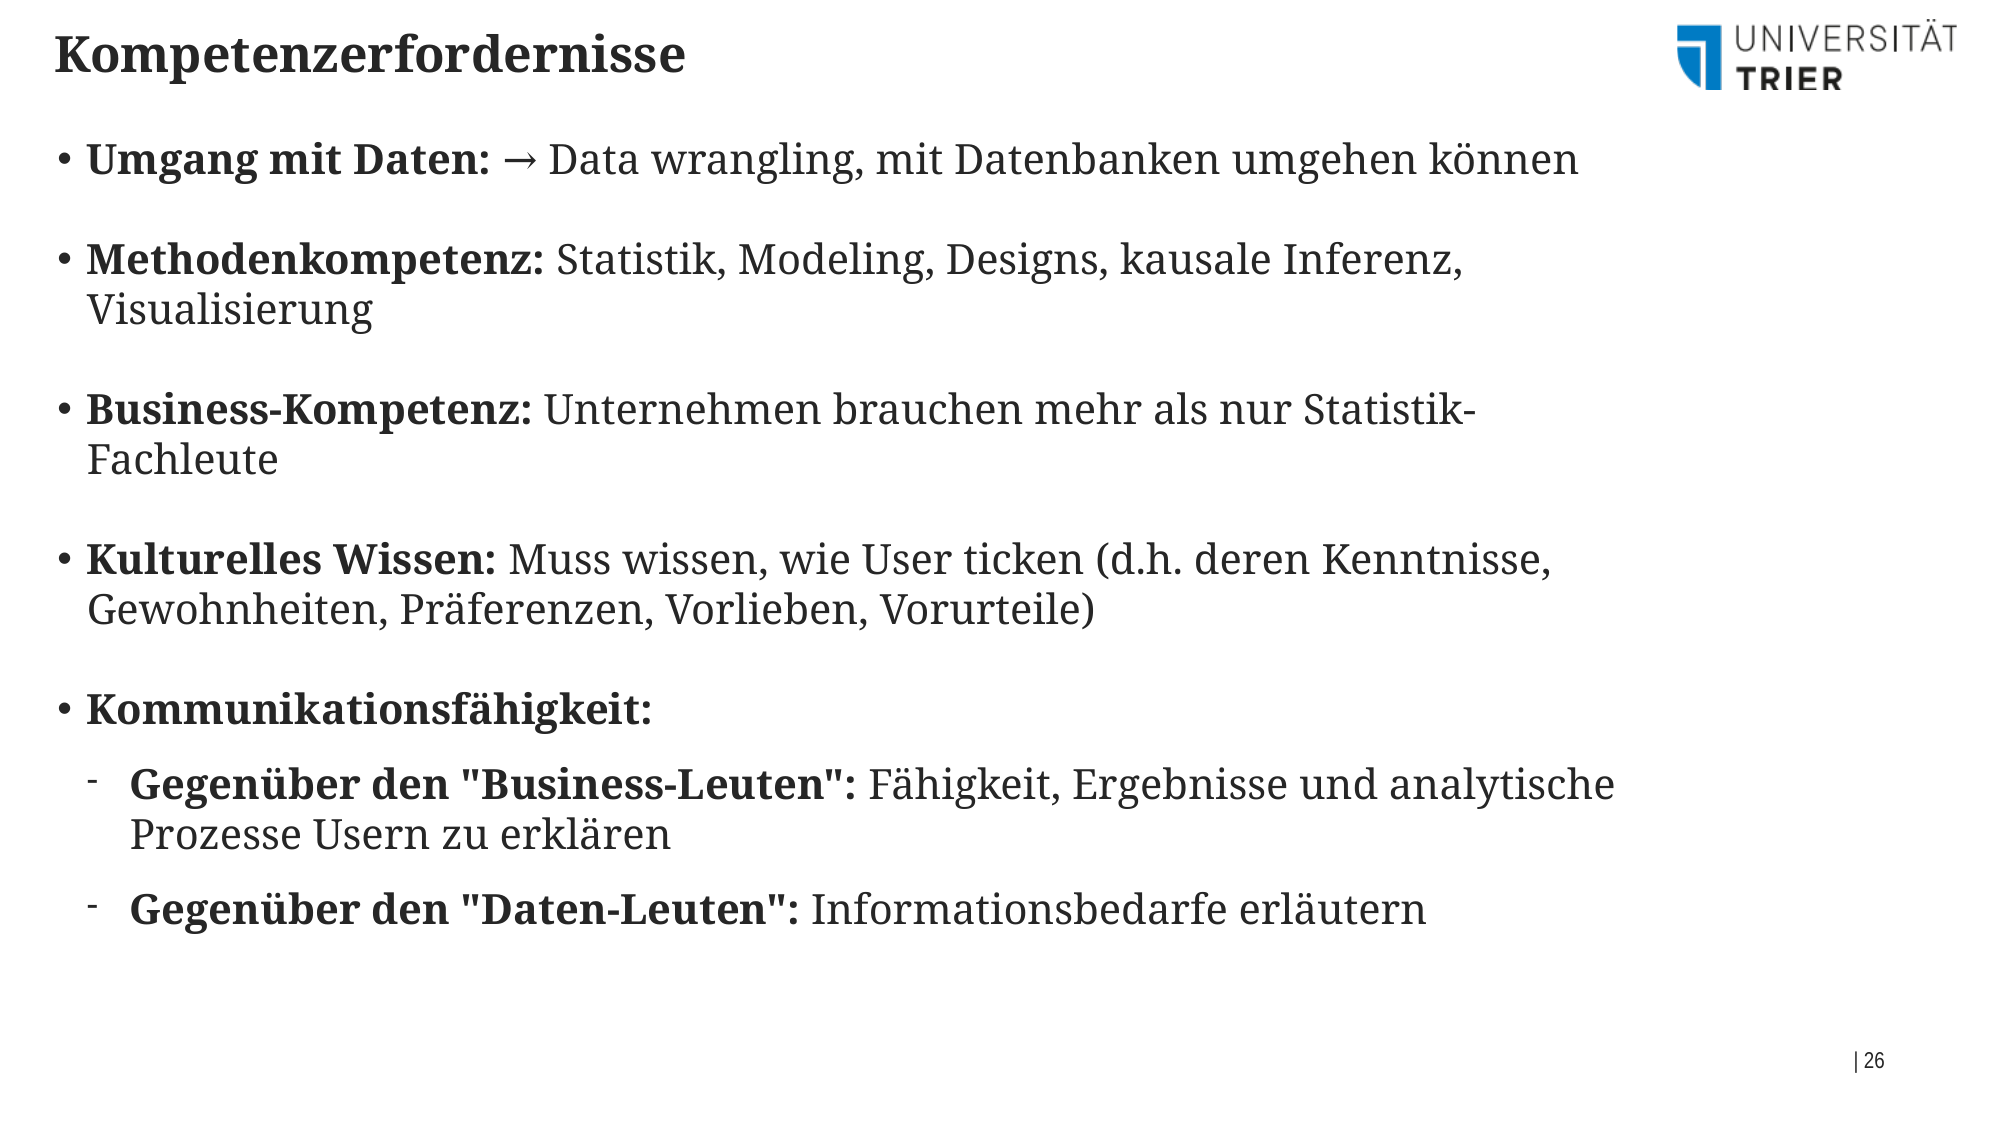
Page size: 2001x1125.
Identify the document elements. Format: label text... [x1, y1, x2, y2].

slide_number | 26 [1433, 1029, 1900, 1090]
list Umgang mit Daten: → Data wrangling, mit Datenbanken umgehen können Methodenkompetenz: Statistik, Modeling, Designs, kausale Inferenz, Visualisierung Business-Kompetenz: Unternehmen brauchen mehr als nur Statistik-Fachleute Kulturelles Wissen: Muss wissen, wie User ticken (d.h. deren Kenntnisse, Gewohnheiten, Präferenzen, Vorlieben, Vorurteile) Kommunikationsfähigkeit: Gegenüber den "Business-Leuten": Fähigkeit, Ergebnisse und analytische Prozesse Usern zu erklären Gegenüber den "Daten-Leuten": Informationsbedarfe erläutern [42, 125, 1650, 988]
list Kompetenzerfordernisse [39, 15, 1840, 90]
